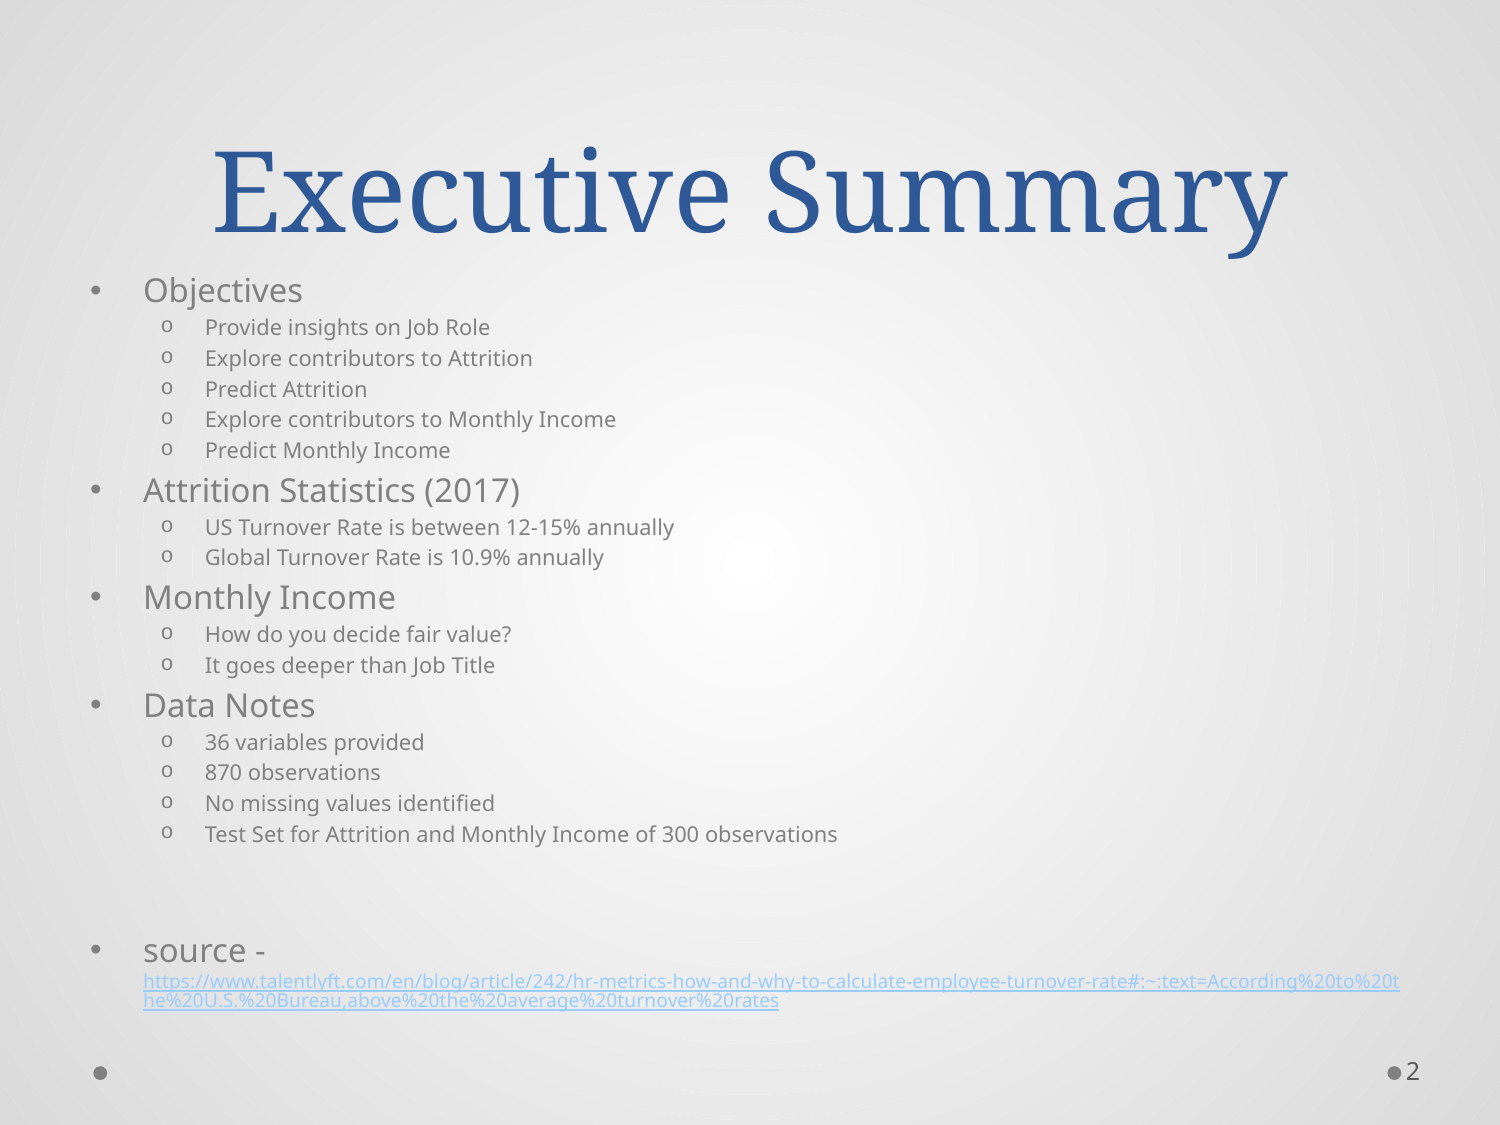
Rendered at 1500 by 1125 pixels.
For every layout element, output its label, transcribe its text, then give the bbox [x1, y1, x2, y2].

slide_number 2 [1401, 1042, 1494, 1103]
title Executive Summary [75, 0, 1425, 262]
list Objectives Provide insights on Job Role Explore contributors to Attrition Predict Attrition Explore contributors to Monthly Income Predict Monthly Income Attrition Statistics (2017) US Turnover Rate is between 12-15% annually Global Turnover Rate is 10.9% annually Monthly Income How do you decide fair value? It goes deeper than Job Title Data Notes 36 variables provided 870 observations No missing values identified Test Set for Attrition and Monthly Income of 300 observations source - https://www.talentlyft.com/en/blog/article/242/hr-metrics-how-and-why-to-calculate-employee-turnover-rate#:~:text=According%20to%20the%20U.S.%20Bureau,above%20the%20average%20turnover%20rates [75, 262, 1425, 1005]
